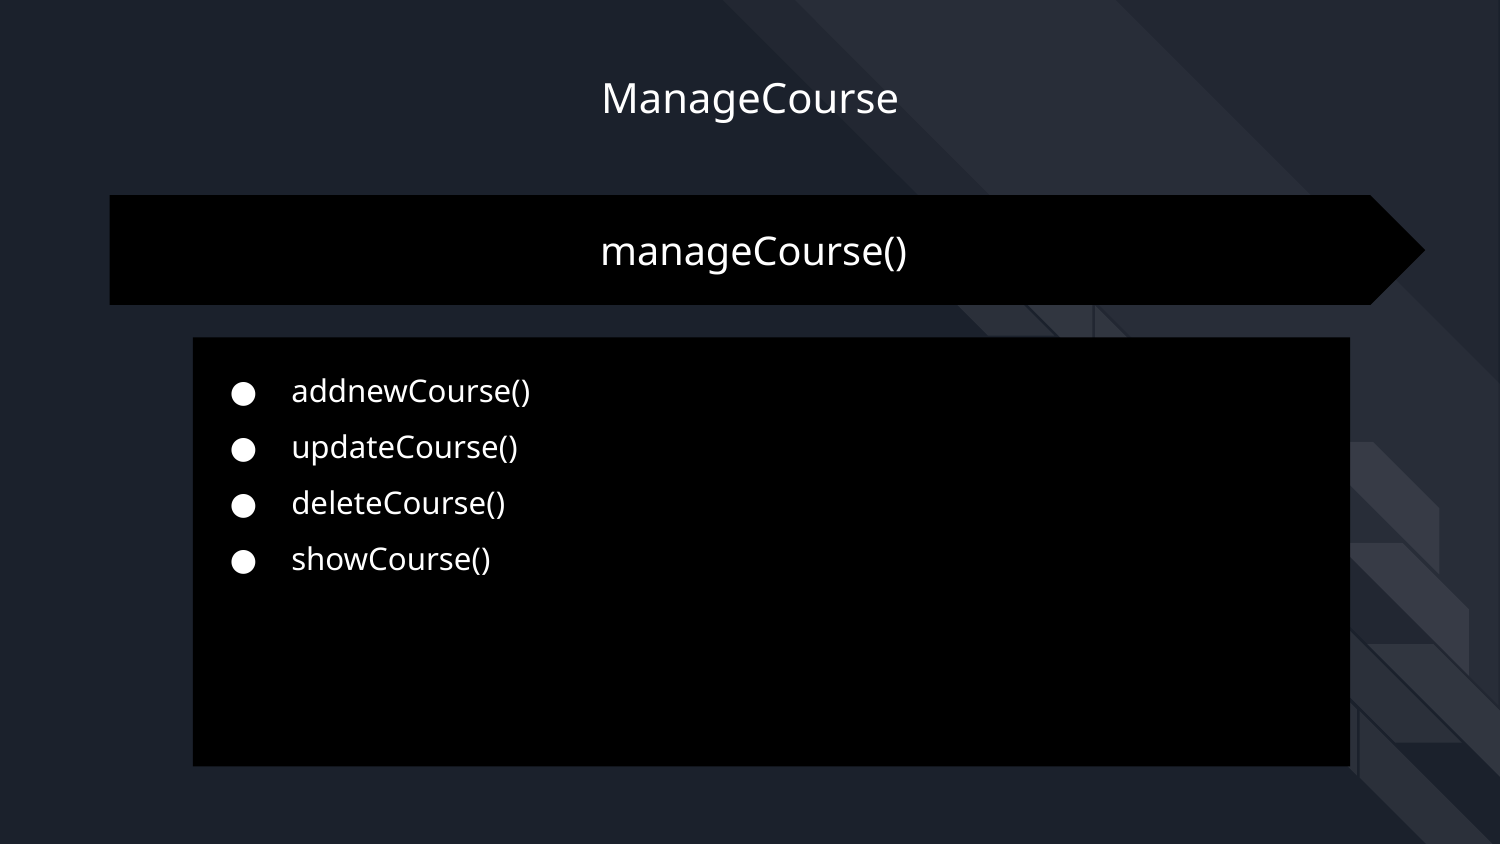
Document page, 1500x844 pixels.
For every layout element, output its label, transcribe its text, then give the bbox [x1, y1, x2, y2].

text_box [109, 194, 1426, 767]
text_box ManageCourse [42, 56, 1458, 137]
